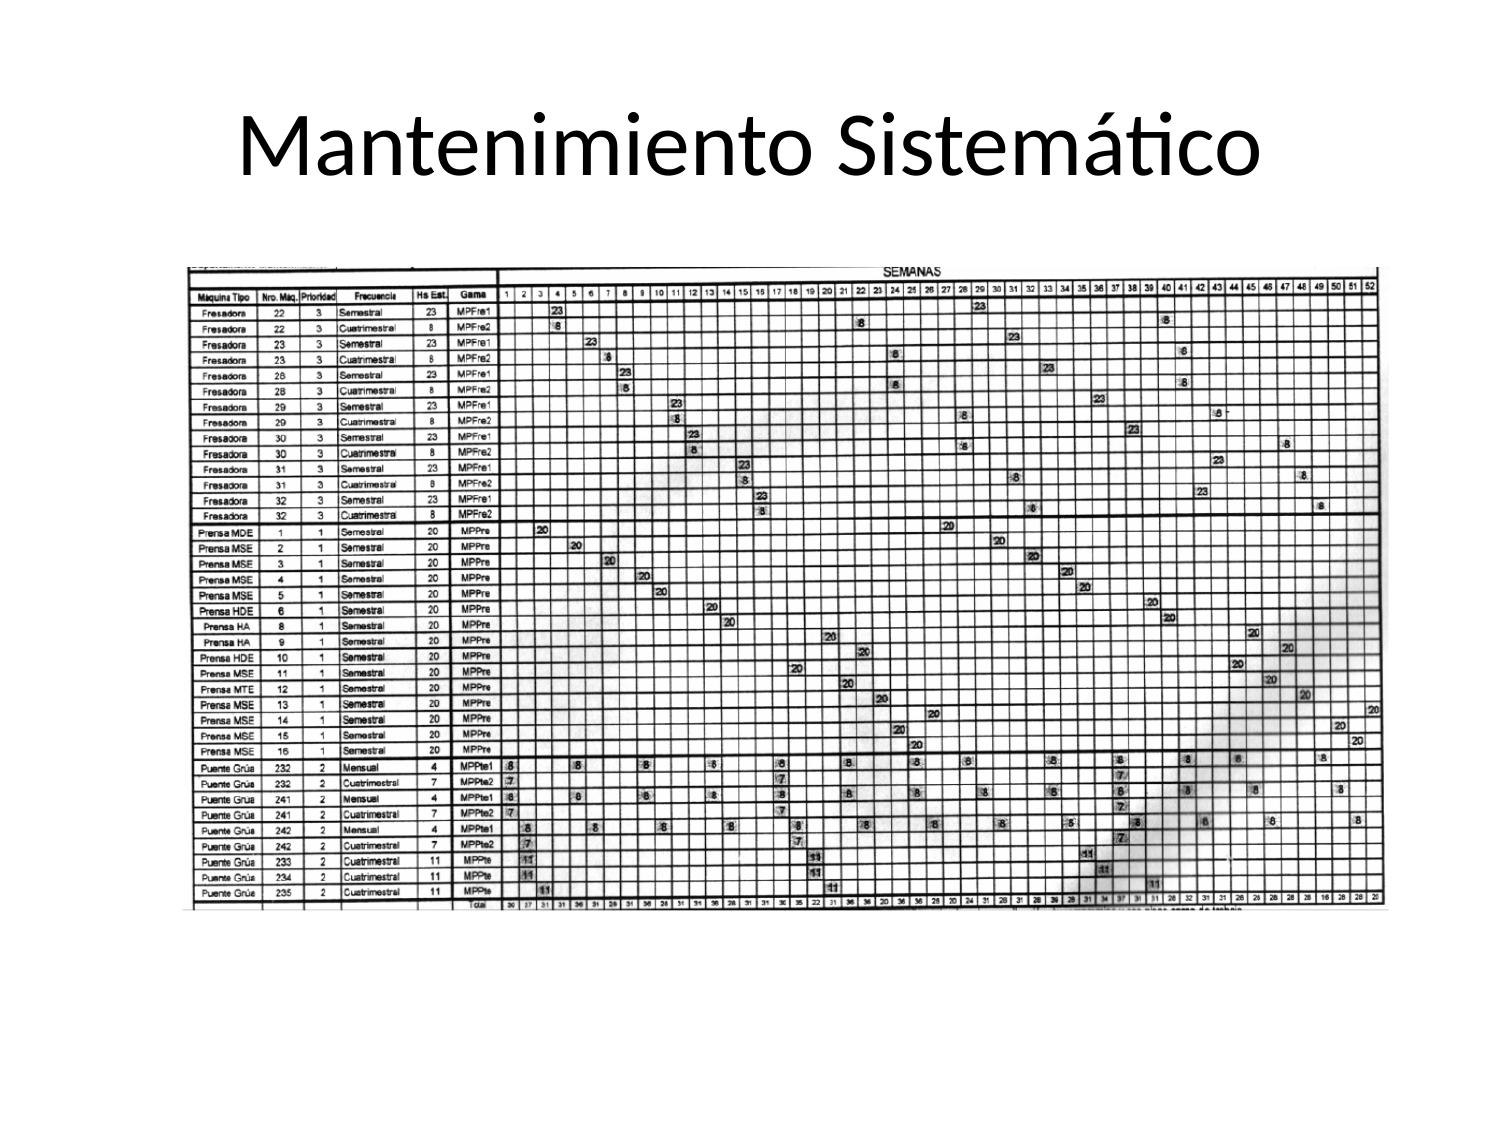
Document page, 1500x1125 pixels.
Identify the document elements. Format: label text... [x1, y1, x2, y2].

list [436, 0, 1123, 1125]
picture [1123, 256, 1399, 941]
picture [161, 256, 436, 941]
title Mantenimiento Sistemático [75, 45, 431, 233]
title Mantenimiento Sistemático [1127, 45, 1425, 233]
